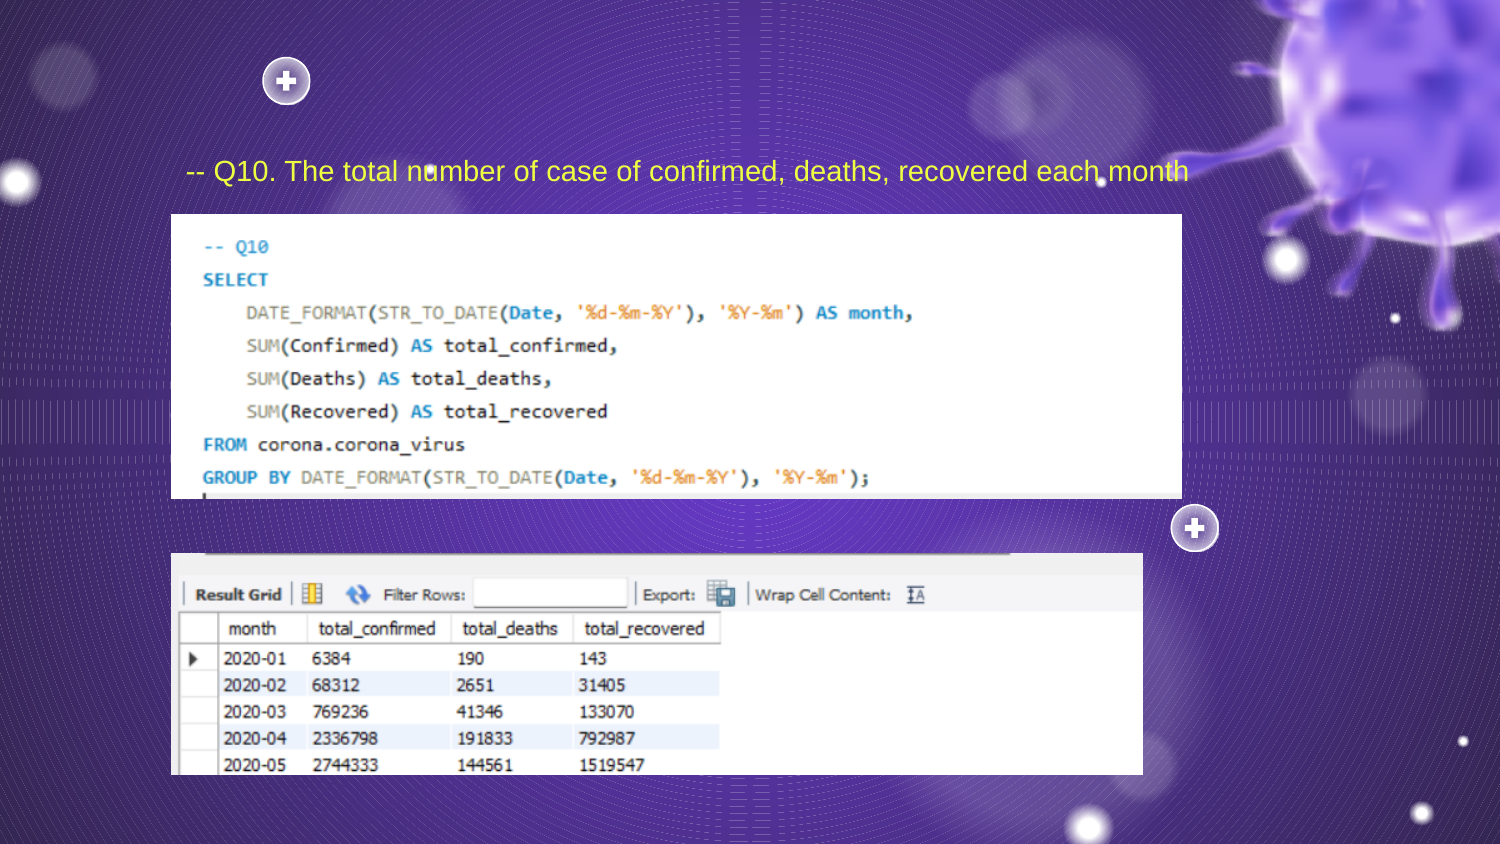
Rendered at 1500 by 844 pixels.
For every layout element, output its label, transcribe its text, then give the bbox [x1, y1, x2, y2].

picture [170, 552, 1143, 775]
text_box -- Q10. The total number of case of confirmed, deaths, recovered each month [171, 145, 1267, 195]
picture [170, 0, 1500, 499]
